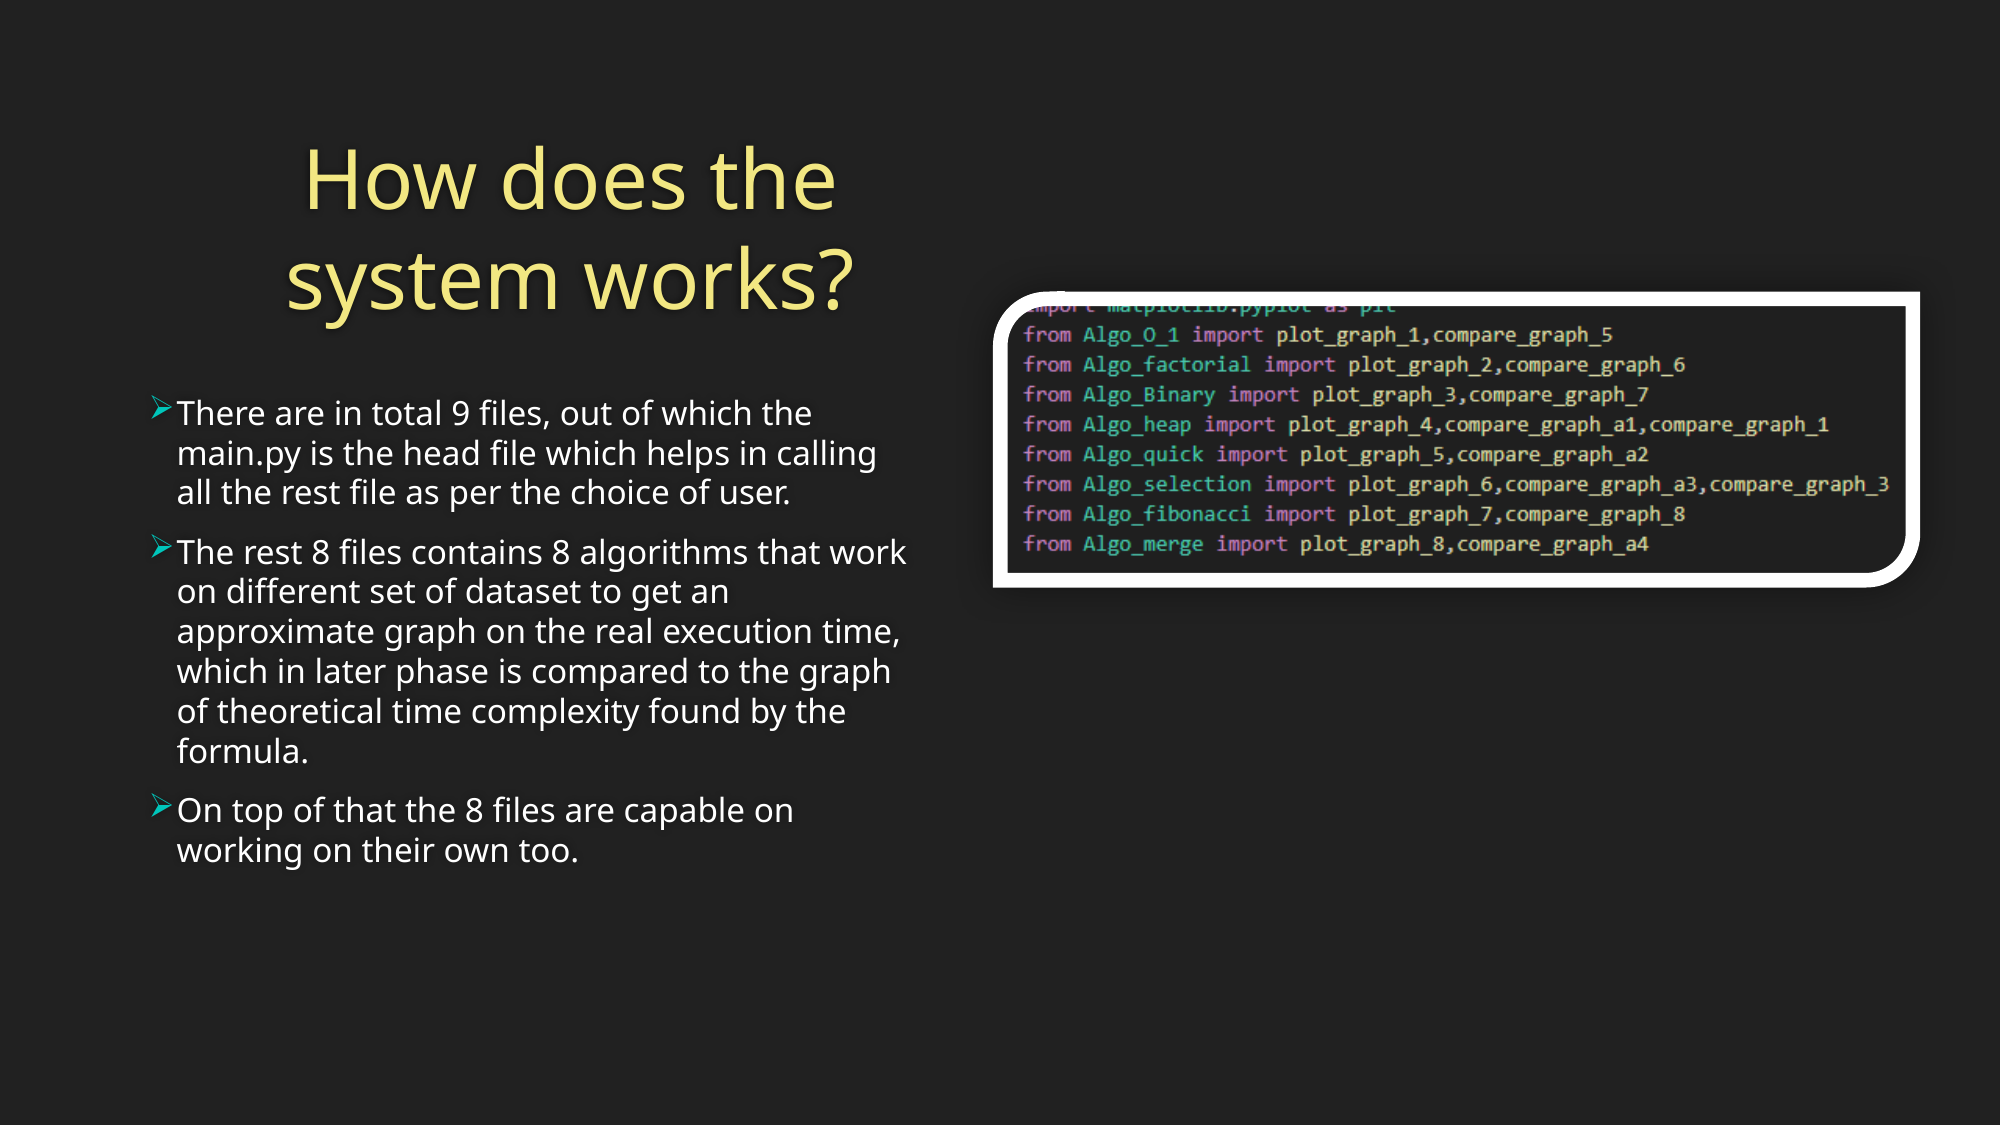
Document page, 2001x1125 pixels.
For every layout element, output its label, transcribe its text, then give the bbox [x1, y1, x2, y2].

title How does the system works? [140, 68, 1001, 334]
picture [1000, 298, 1914, 581]
list There are in total 9 files, out of which the main.py is the head file which helps in calling all the rest file as per the choice of user. The rest 8 files contains 8 algorithms that work on different set of dataset to get an approximate graph on the real execution time, which in later phase is compared to the graph of theoretical time complexity found by the formula. On top of that the 8 files are capable on working on their own too. [133, 384, 930, 903]
